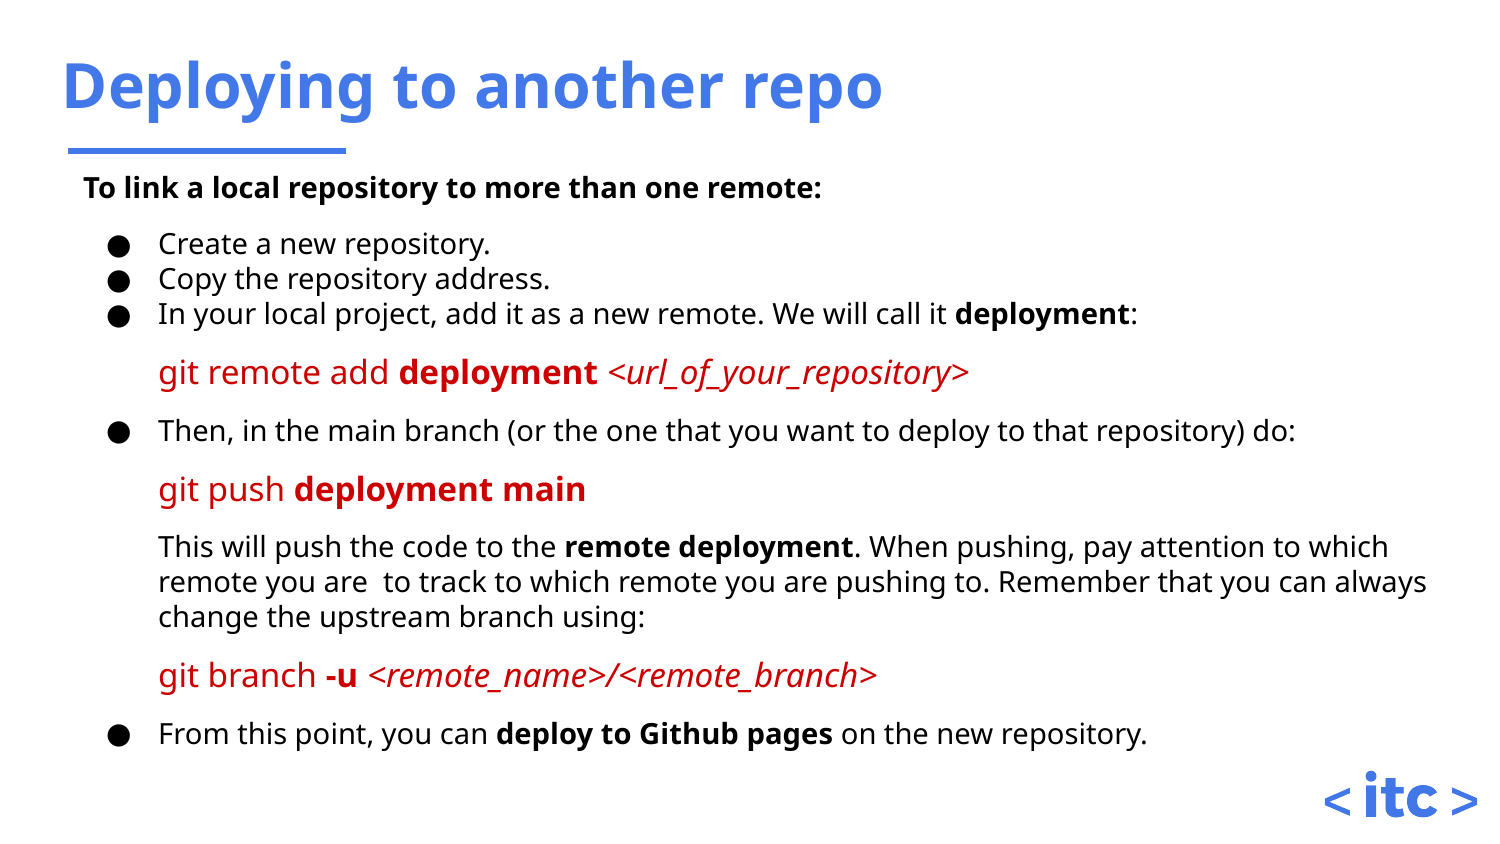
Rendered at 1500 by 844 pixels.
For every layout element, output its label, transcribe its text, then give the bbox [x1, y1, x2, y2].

text_box Deploying to another repo [46, 39, 1318, 136]
picture [1316, 759, 1485, 828]
text_box To link a local repository to more than one remote: Create a new repository. Copy the repository address. In your local project, add it as a new remote. We will call it deployment: git remote add deployment <url_of_your_repository> Then, in the main branch (or the one that you want to deploy to that repository) do: git push deployment main This will push the code to the remote deployment. When pushing, pay attention to which remote you are to track to which remote you are pushing to. Remember that you can always change the upstream branch using: git branch -u <remote_name>/<remote_branch> From this point, you can deploy to Github pages on the new repository. [68, 154, 1470, 776]
